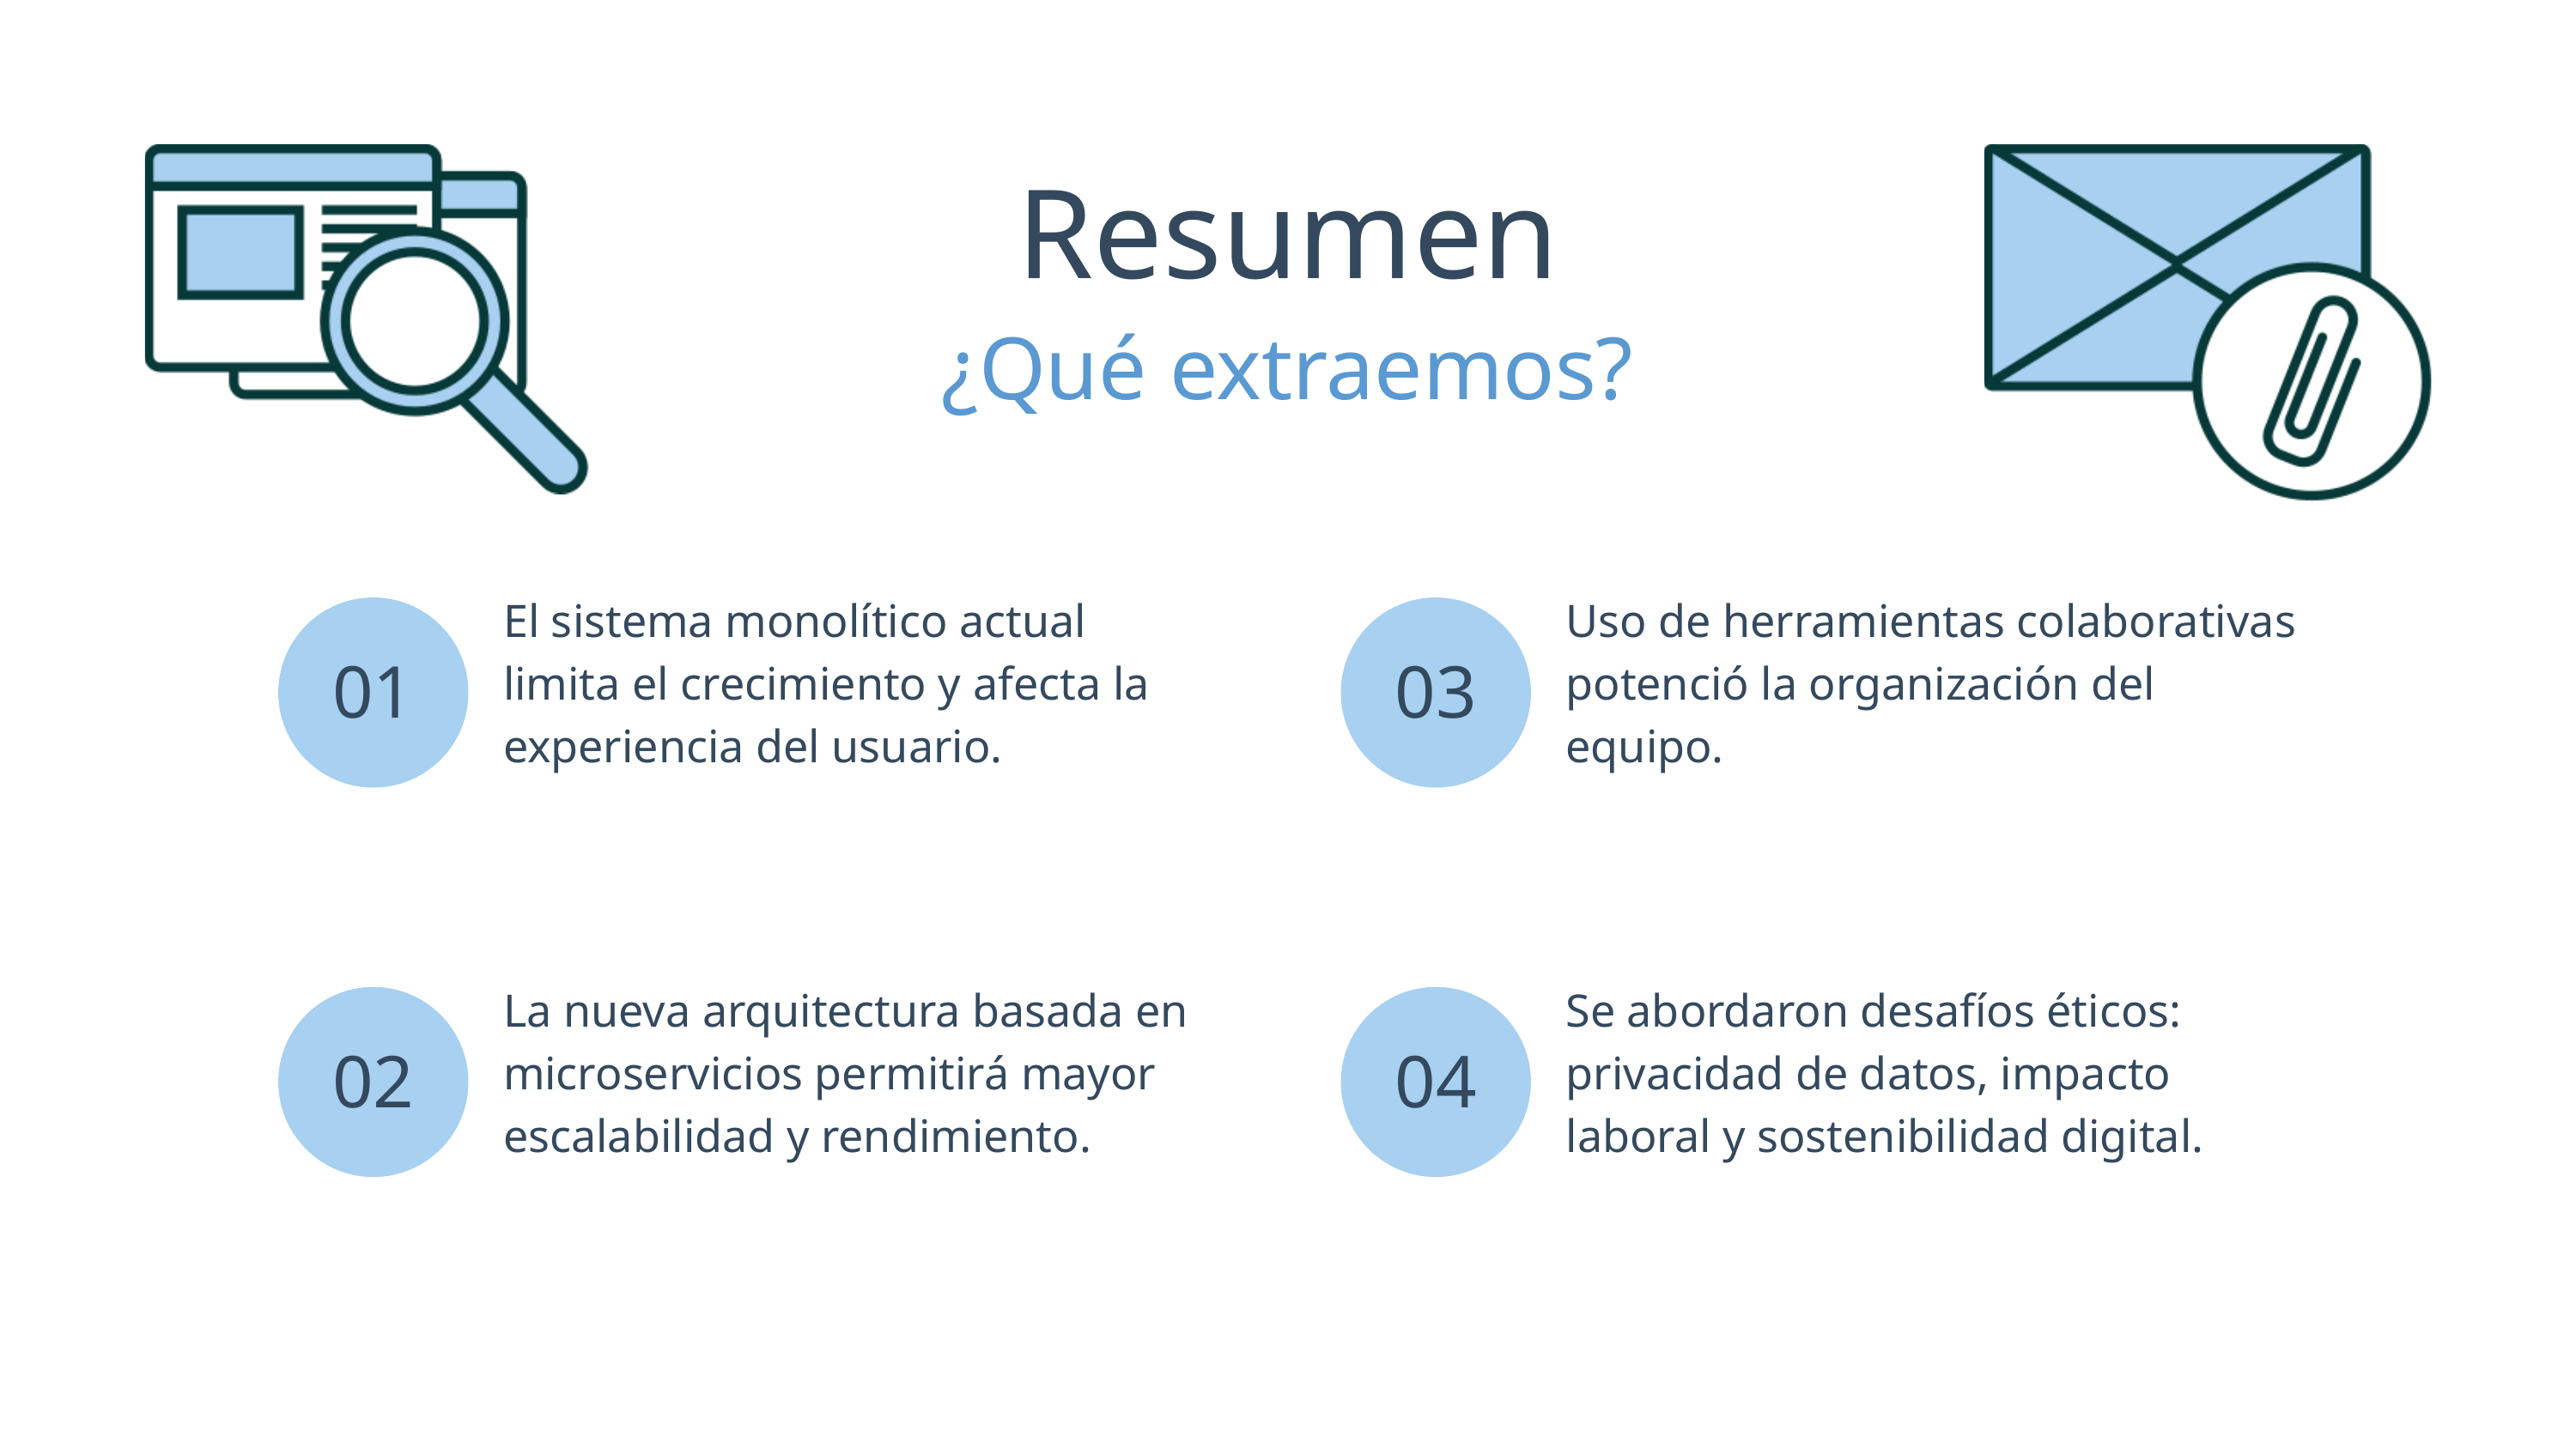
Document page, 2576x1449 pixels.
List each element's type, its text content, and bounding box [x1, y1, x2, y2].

text_box El sistema monolítico actual limita el crecimiento y afecta la experiencia del usuario. [503, 584, 1195, 773]
text_box La nueva arquitectura basada en microservicios permitirá mayor escalabilidad y rendimiento. [503, 973, 1276, 1161]
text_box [1340, 986, 1532, 1178]
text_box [1340, 597, 1532, 788]
text_box [1984, 144, 2432, 502]
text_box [612, 144, 1964, 419]
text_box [277, 597, 469, 788]
text_box Se abordaron desafíos éticos: privacidad de datos, impacto laboral y sostenibilidad digital. [1565, 973, 2298, 1161]
text_box Uso de herramientas colaborativas potenció la organización del equipo. [1565, 584, 2298, 773]
text_box [144, 144, 592, 495]
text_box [277, 986, 469, 1178]
